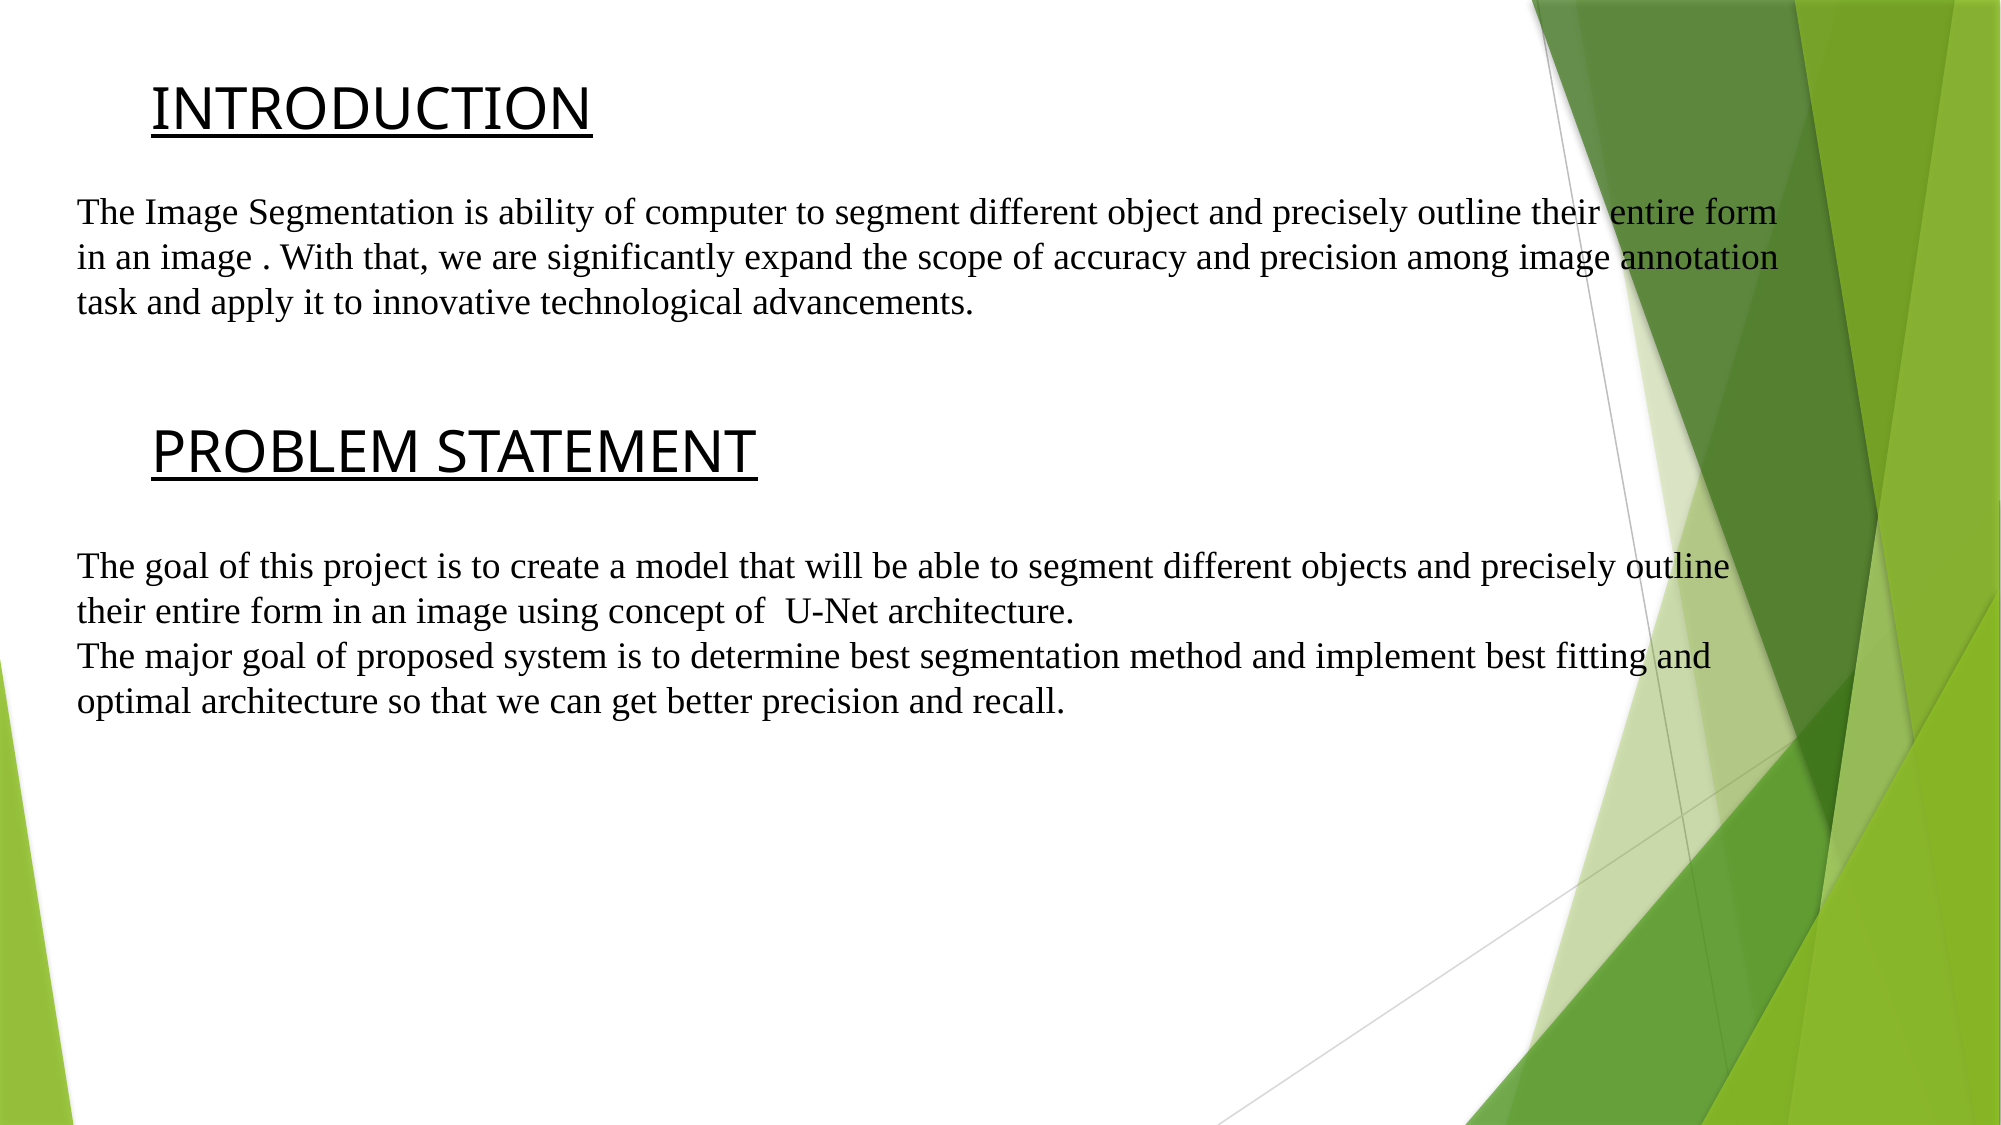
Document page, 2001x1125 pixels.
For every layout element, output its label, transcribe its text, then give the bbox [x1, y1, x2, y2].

text_box INTRODUCTION [136, 63, 1022, 149]
text_box The goal of this project is to create a model that will be able to segment different objects and precisely outline their entire form in an image using concept of U-Net architecture. The major goal of proposed system is to determine best segmentation method and implement best fitting and optimal architecture so that we can get better precision and recall. [61, 533, 1804, 729]
text_box PROBLEM STATEMENT [136, 406, 807, 492]
text_box The Image Segmentation is ability of computer to segment different object and precisely outline their entire form in an image . With that, we are significantly expand the scope of accuracy and precision among image annotation task and apply it to innovative technological advancements. [61, 179, 1804, 330]
